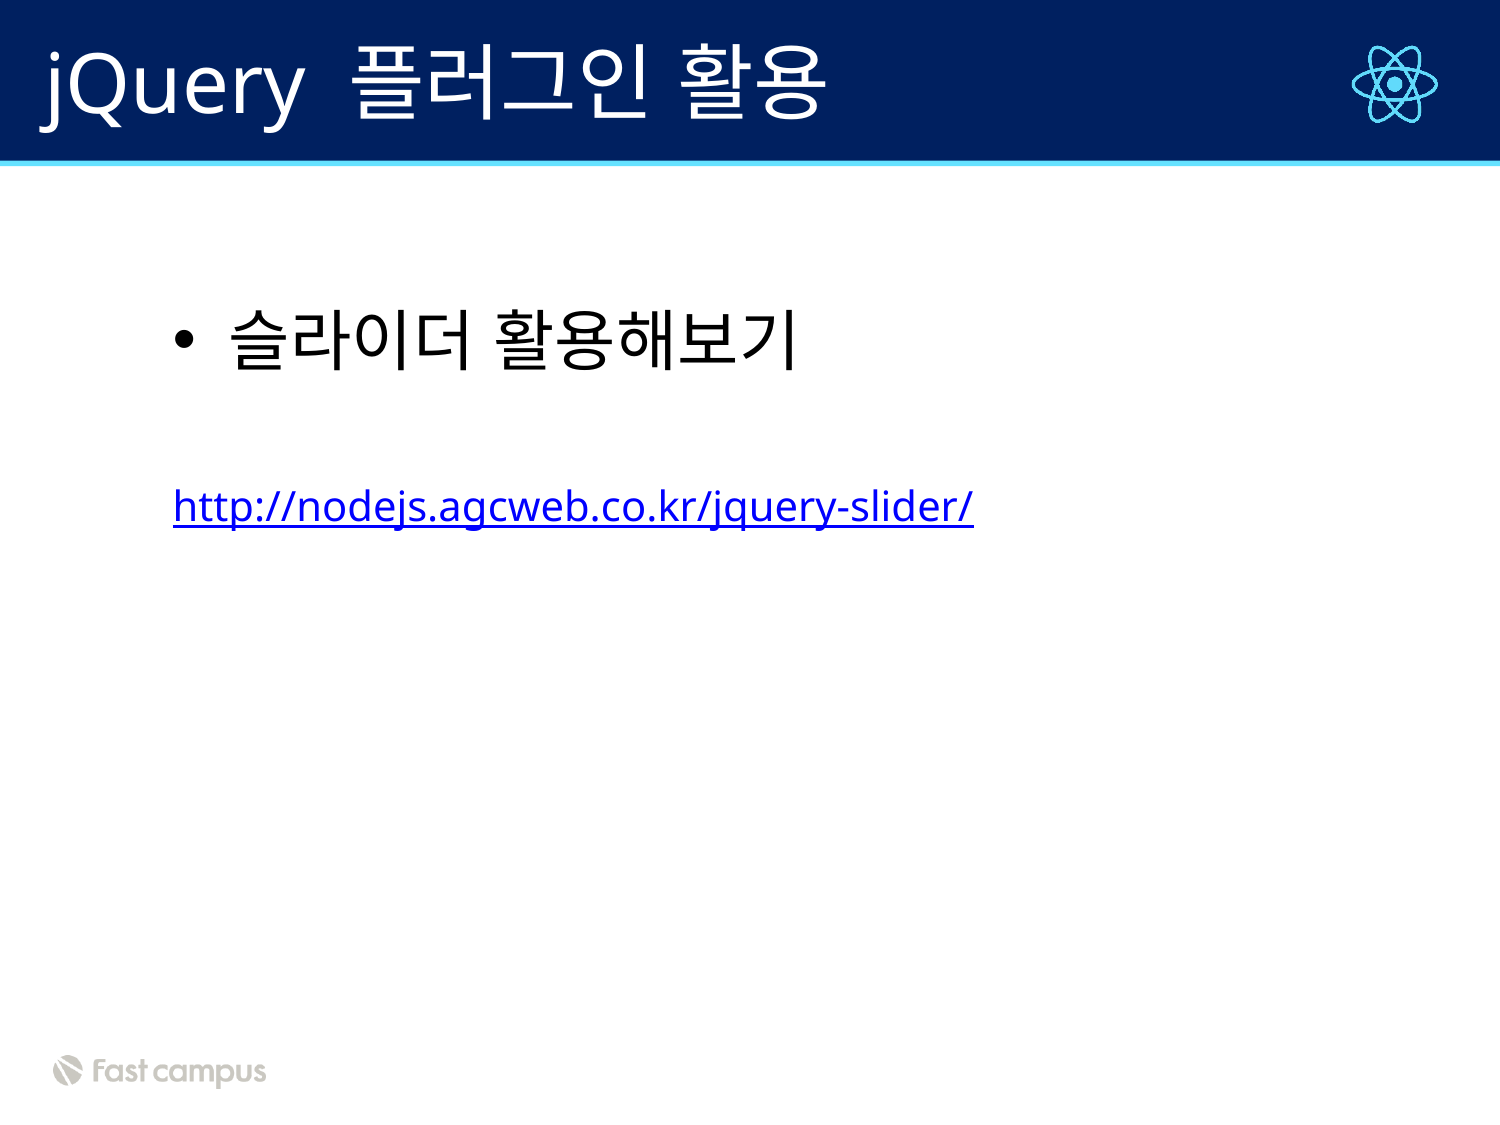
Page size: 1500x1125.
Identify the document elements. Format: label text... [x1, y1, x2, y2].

picture [1380, 36, 1444, 135]
title jQuery 플러그인 활용 [29, 0, 1380, 175]
list 슬라이더 활용해보기 http://nodejs.agcweb.co.kr/jquery-slider/ [157, 290, 1343, 953]
